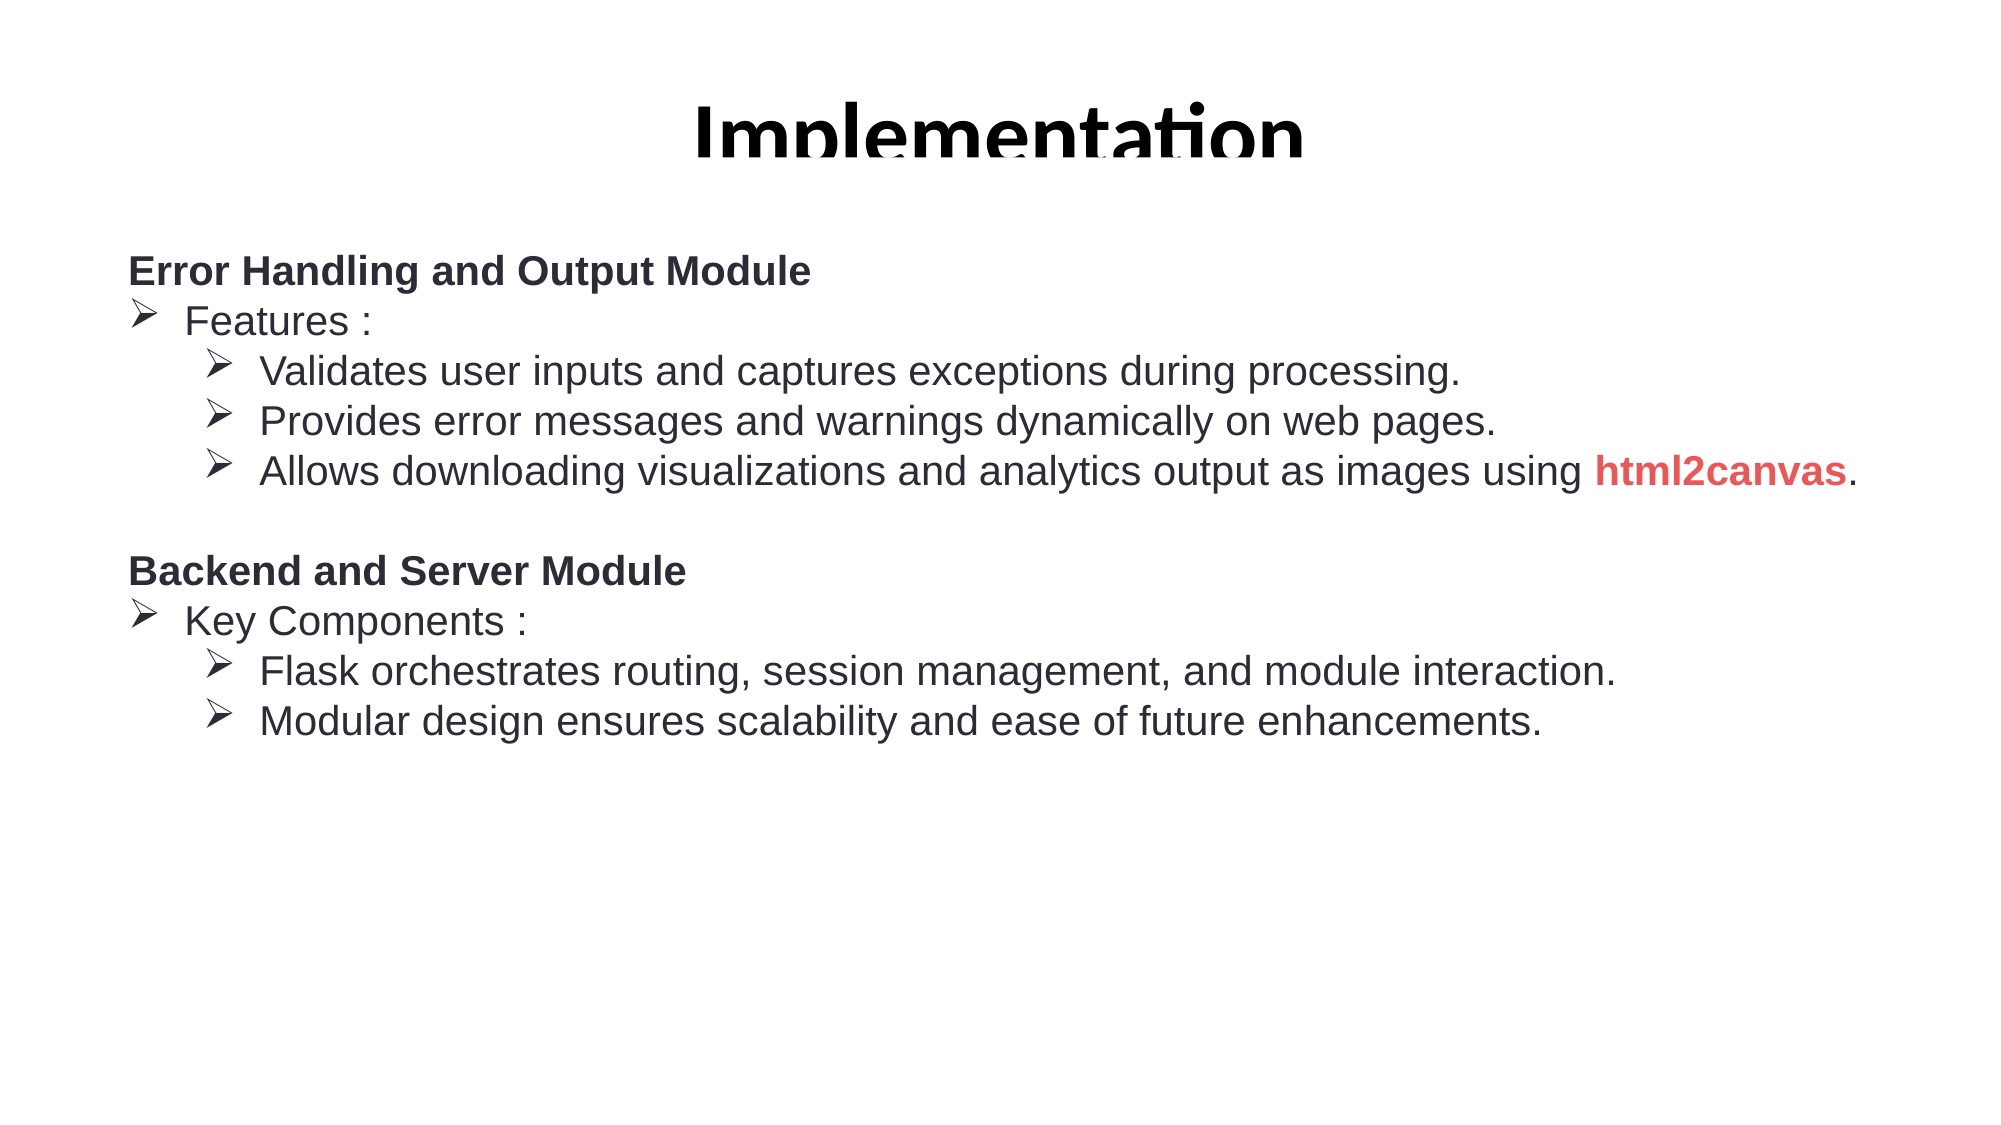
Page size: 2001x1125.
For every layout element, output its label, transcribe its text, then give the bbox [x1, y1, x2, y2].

title Implementation [165, 75, 1835, 157]
list Error Handling and Output Module Features : Validates user inputs and captures exceptions during processing. Provides error messages and warnings dynamically on web pages. Allows downloading visualizations and analytics output as images using html2canvas. Backend and Server Module Key Components : Flask orchestrates routing, session management, and module interaction. Modular design ensures scalability and ease of future enhancements. [128, 157, 1872, 831]
